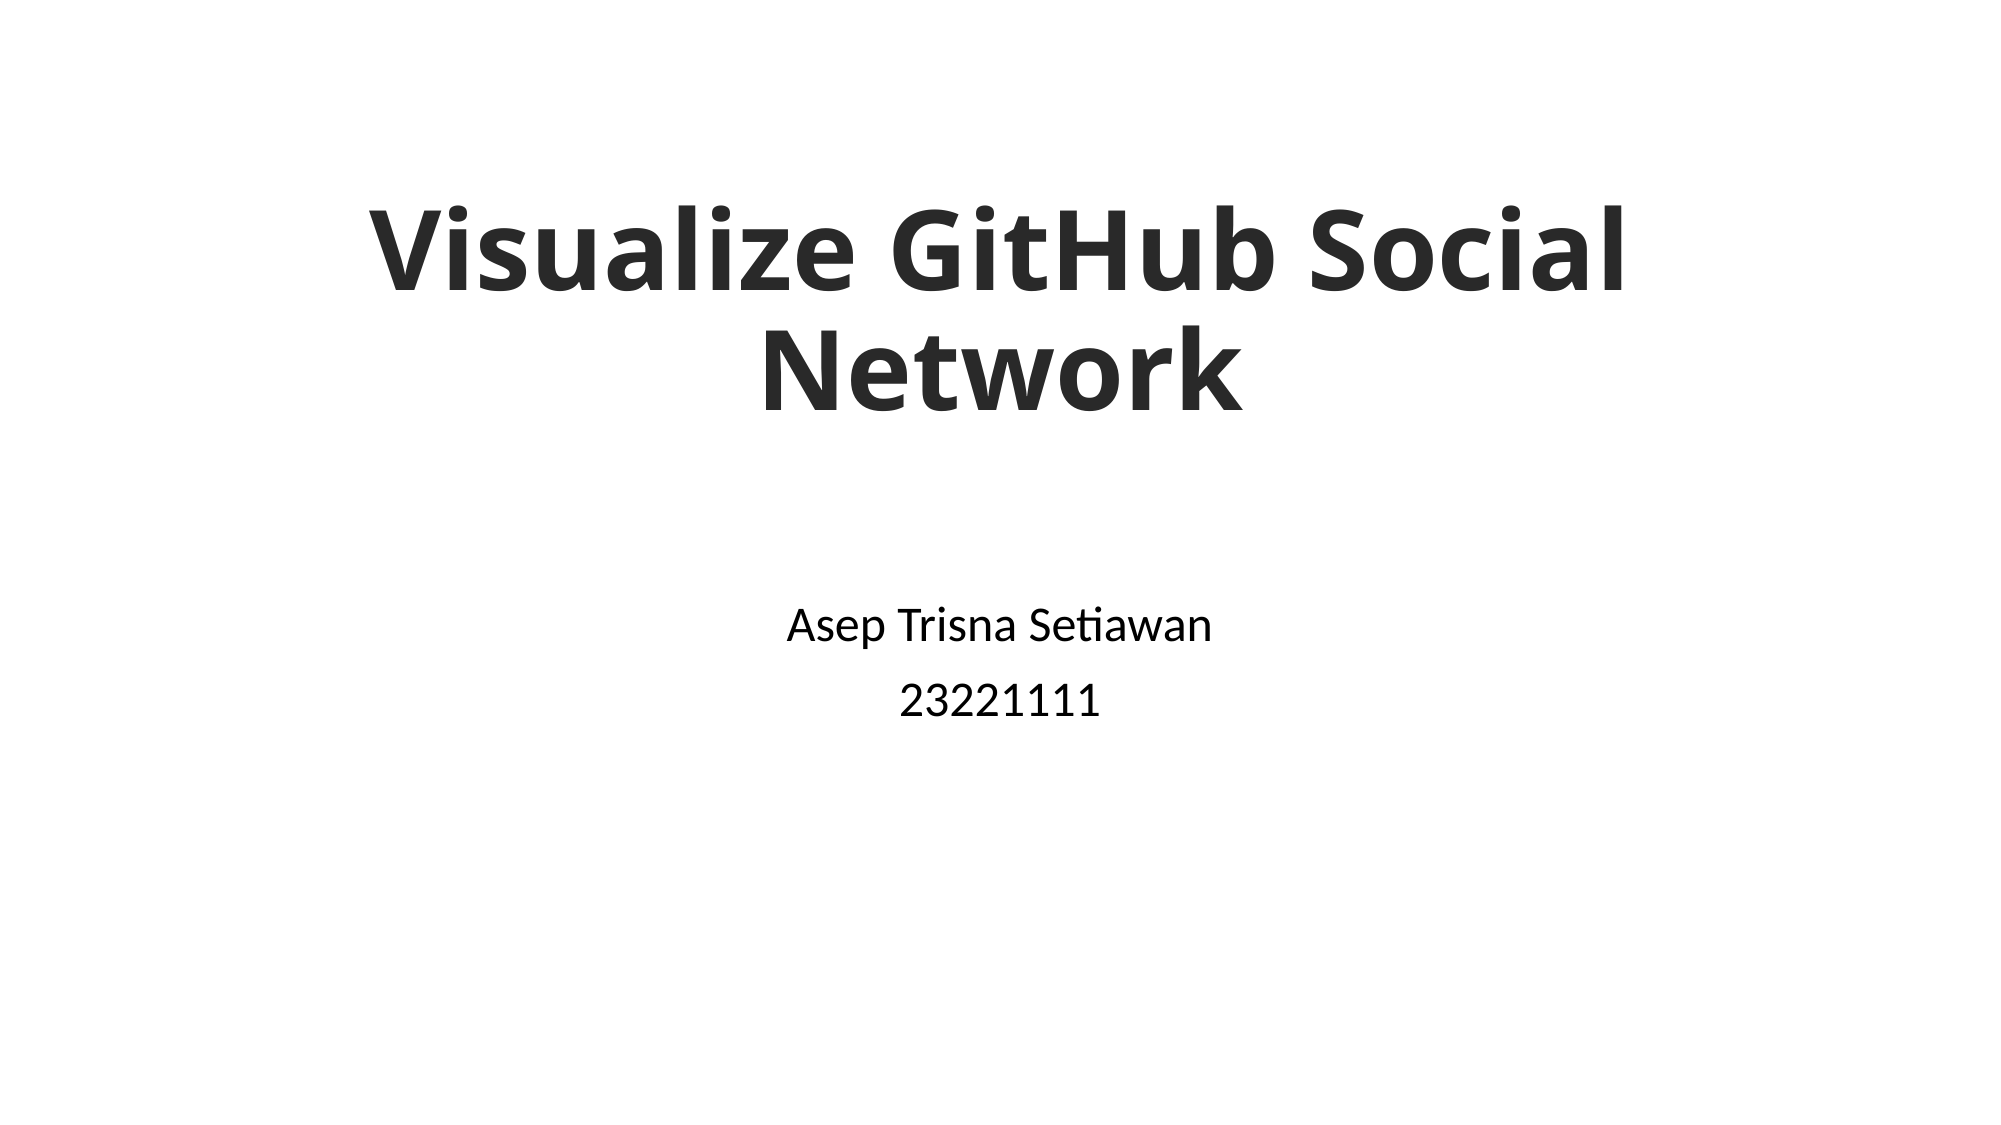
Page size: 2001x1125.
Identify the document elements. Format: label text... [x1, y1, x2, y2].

title Visualize GitHub Social Network [249, 184, 1750, 576]
subtitle Asep Trisna Setiawan 23221111 [249, 590, 1750, 863]
